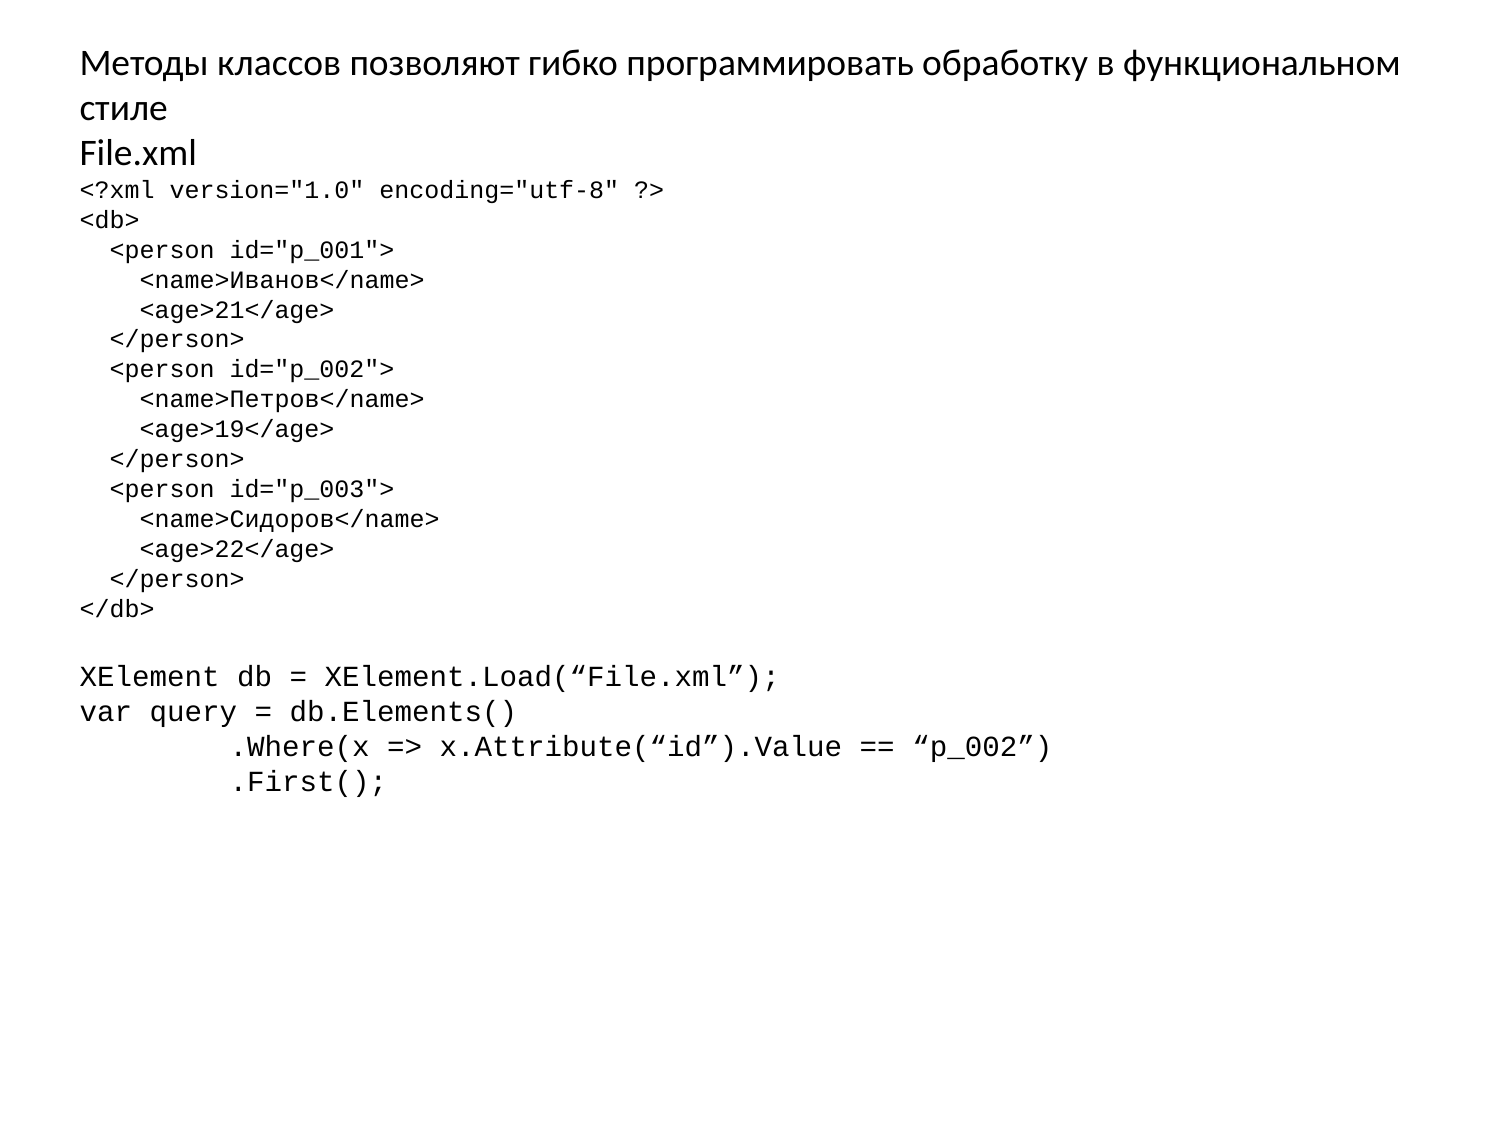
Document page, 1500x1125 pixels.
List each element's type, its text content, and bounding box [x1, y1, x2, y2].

text_box Методы классов позволяют гибко программировать обработку в функциональном стиле File.xml <?xml version="1.0" encoding="utf-8" ?> <db> <person id="p_001"> <name>Иванов</name> <age>21</age> </person> <person id="p_002"> <name>Петров</name> <age>19</age> </person> <person id="p_003"> <name>Сидоров</name> <age>22</age> </person> </db> XElement db = XElement.Load(“File.xml”); var query = db.Elements() .Where(x => x.Attribute(“id”).Value == “p_002”) .First(); [64, 30, 1447, 840]
